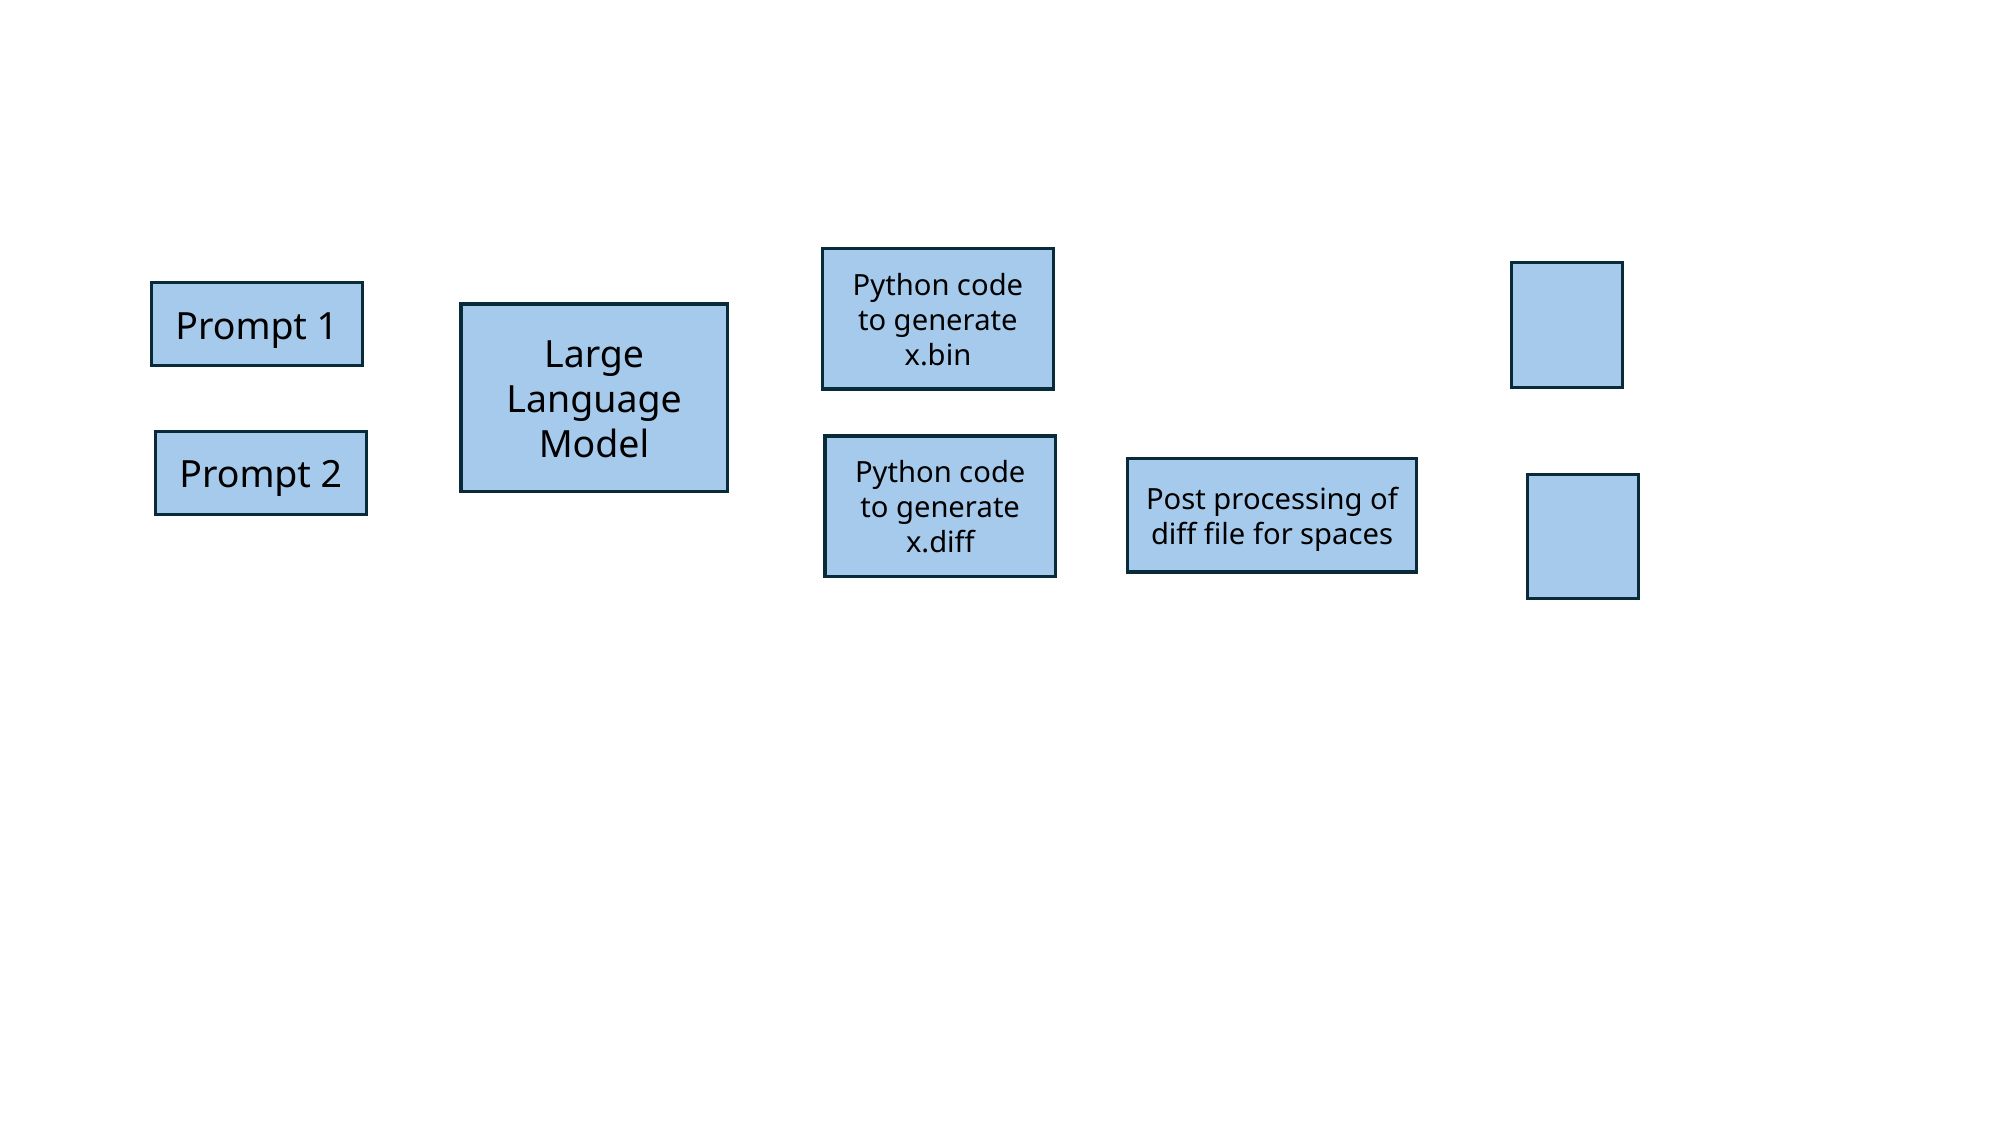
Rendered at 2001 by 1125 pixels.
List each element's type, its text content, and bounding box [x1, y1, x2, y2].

text_box Prompt 2 [154, 430, 368, 516]
text_box Python code to generate x.bin [821, 247, 1055, 391]
text_box [1510, 261, 1624, 389]
text_box Post processing of diff file for spaces [1126, 457, 1418, 574]
text_box Large Language Model [459, 302, 729, 493]
text_box Prompt 1 [150, 281, 364, 367]
text_box [1526, 473, 1640, 600]
text_box Python code to generate x.diff [823, 434, 1057, 578]
